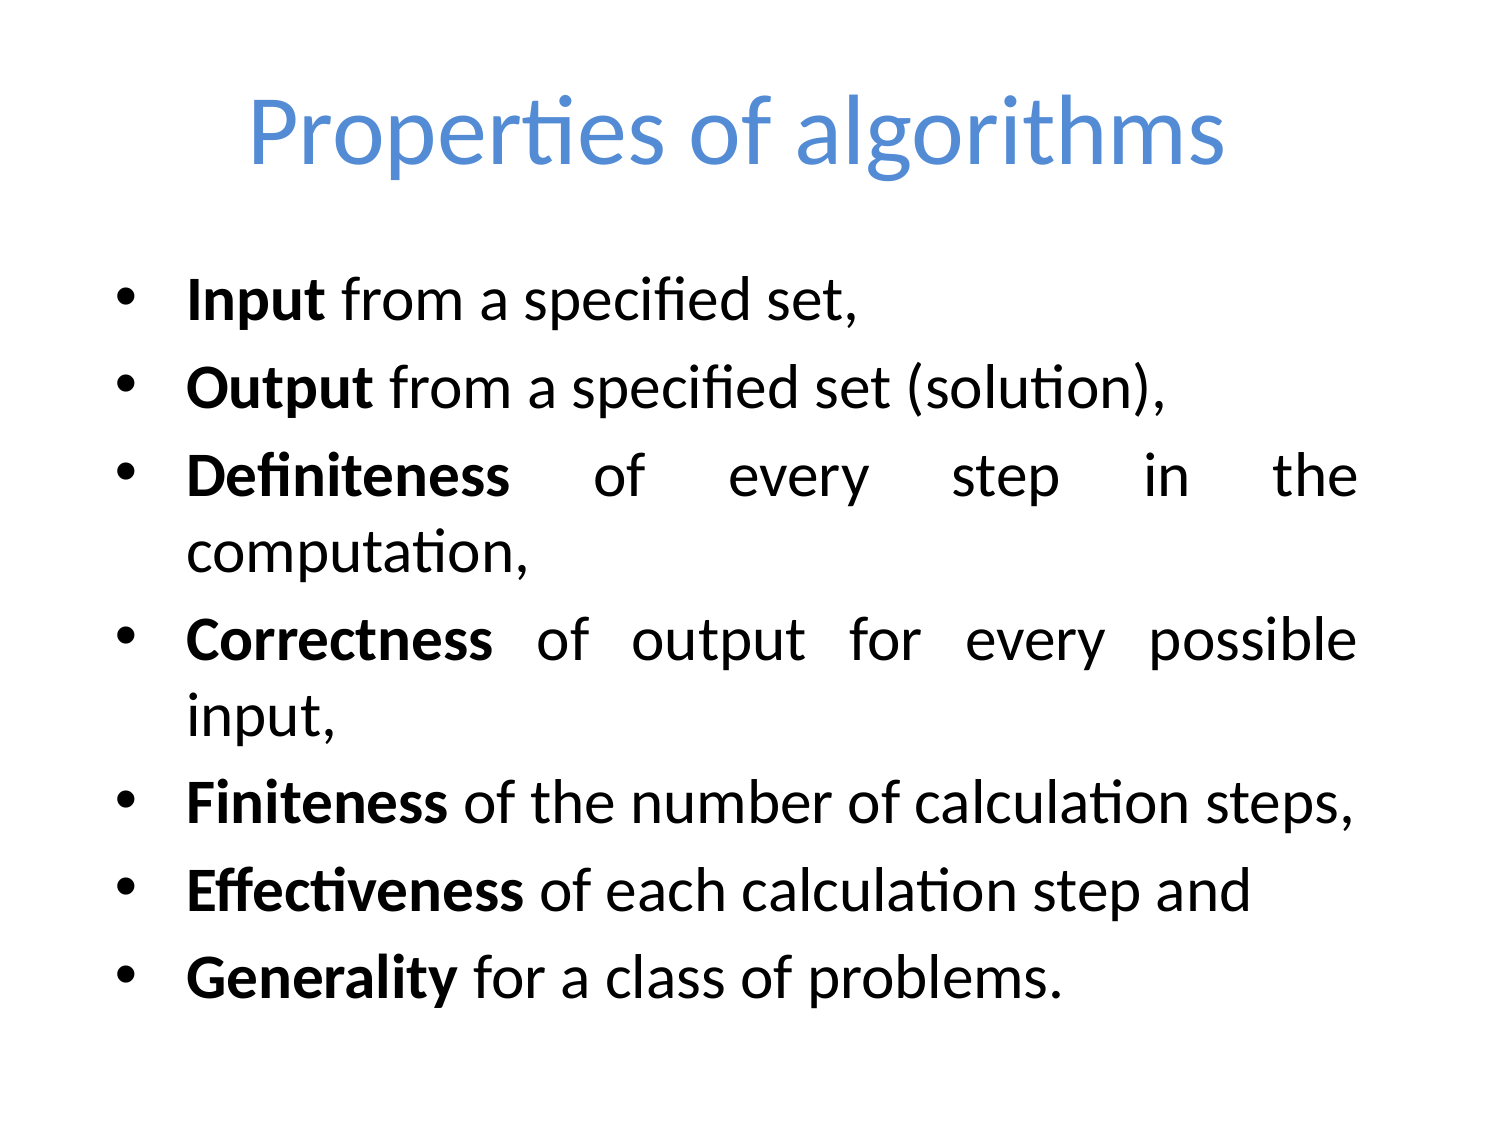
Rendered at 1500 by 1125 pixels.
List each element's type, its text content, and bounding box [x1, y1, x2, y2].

title Properties of algorithms [99, 24, 1375, 225]
subtitle Input from a specified set, Output from a specified set (solution), Definiteness of every step in the computation, Correctness of output for every possible input, Finiteness of the number of calculation steps, Effectiveness of each calculation step and Generality for a class of problems. [99, 249, 1375, 1100]
